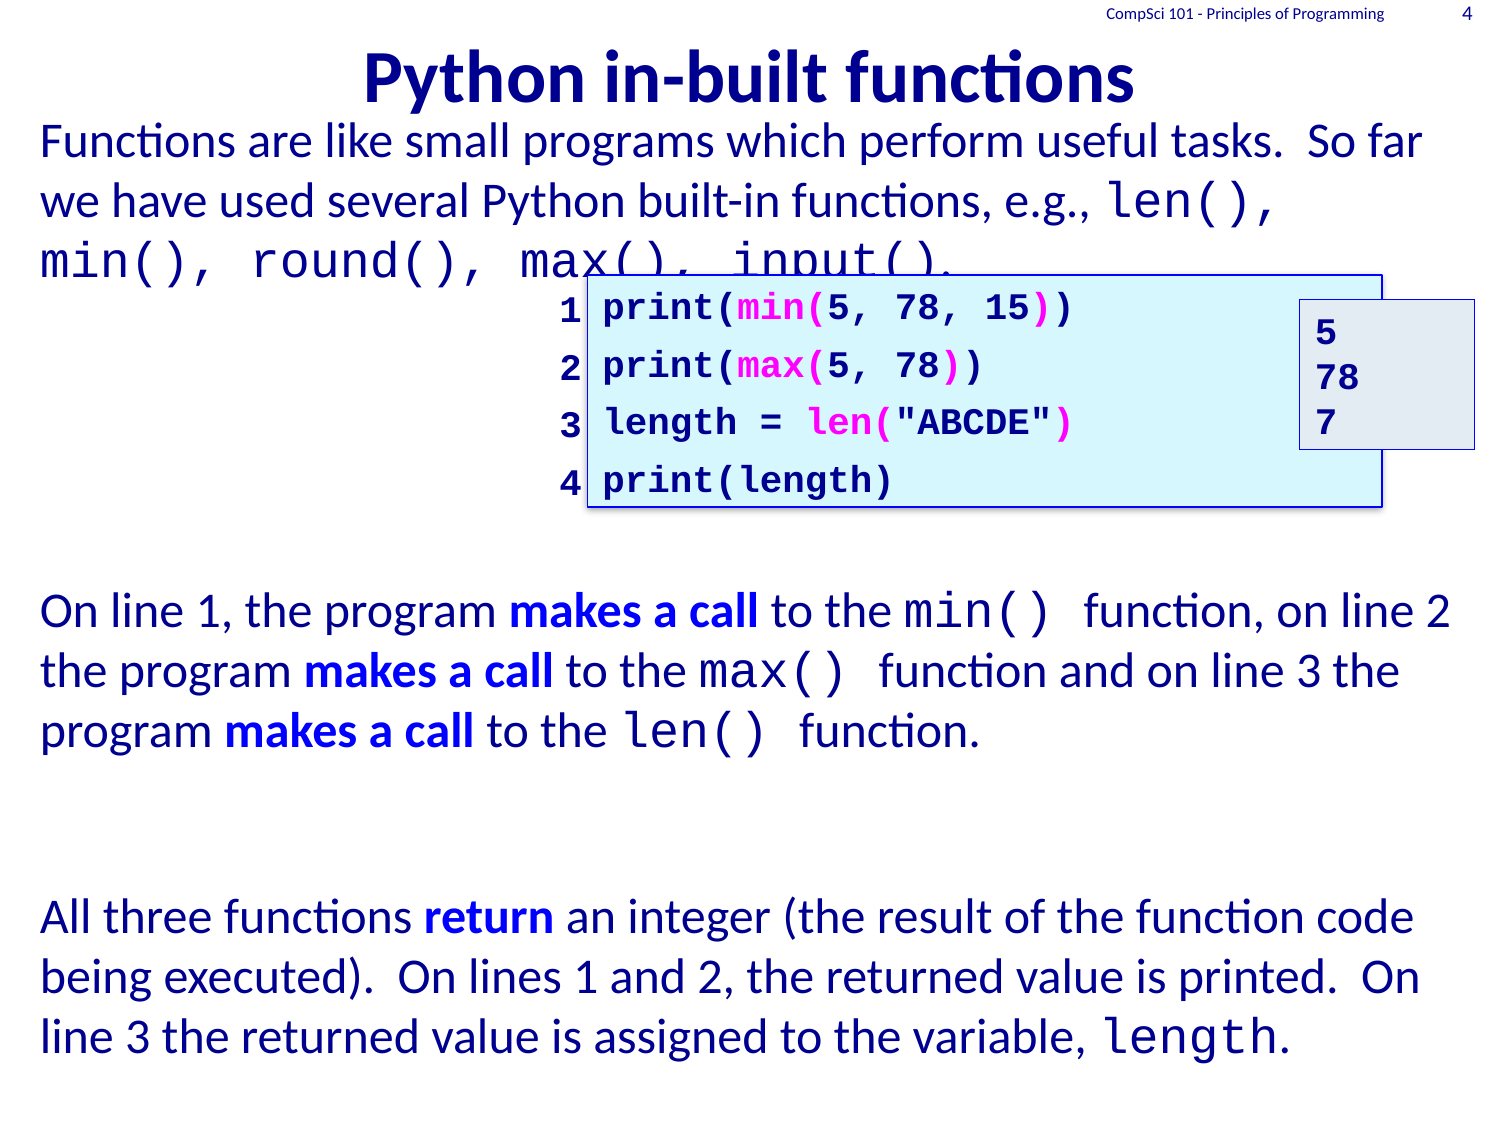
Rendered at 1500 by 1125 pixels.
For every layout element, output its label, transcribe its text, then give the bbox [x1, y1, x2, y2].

title Python in-built functions [0, 0, 1500, 125]
text_box 5 78 7 [1388, 299, 1475, 450]
list Functions are like small programs which perform useful tasks. So far we have used several Python built-in functions, e.g., len(), min(), round(), max(), input(). On line 1, the program makes a call to the min() function, on line 2 the program makes a call to the max() function and on line 3 the program makes a call to the len() function. All three functions return an integer (the result of the function code being executed). On lines 1 and 2, the returned value is printed. On line 3 the returned value is assigned to the variable, length. [24, 99, 1500, 1075]
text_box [544, 274, 1383, 513]
footer CompSci 101 - Principles of Programming [950, 0, 1400, 25]
slide_number 4 [1400, 0, 1488, 25]
